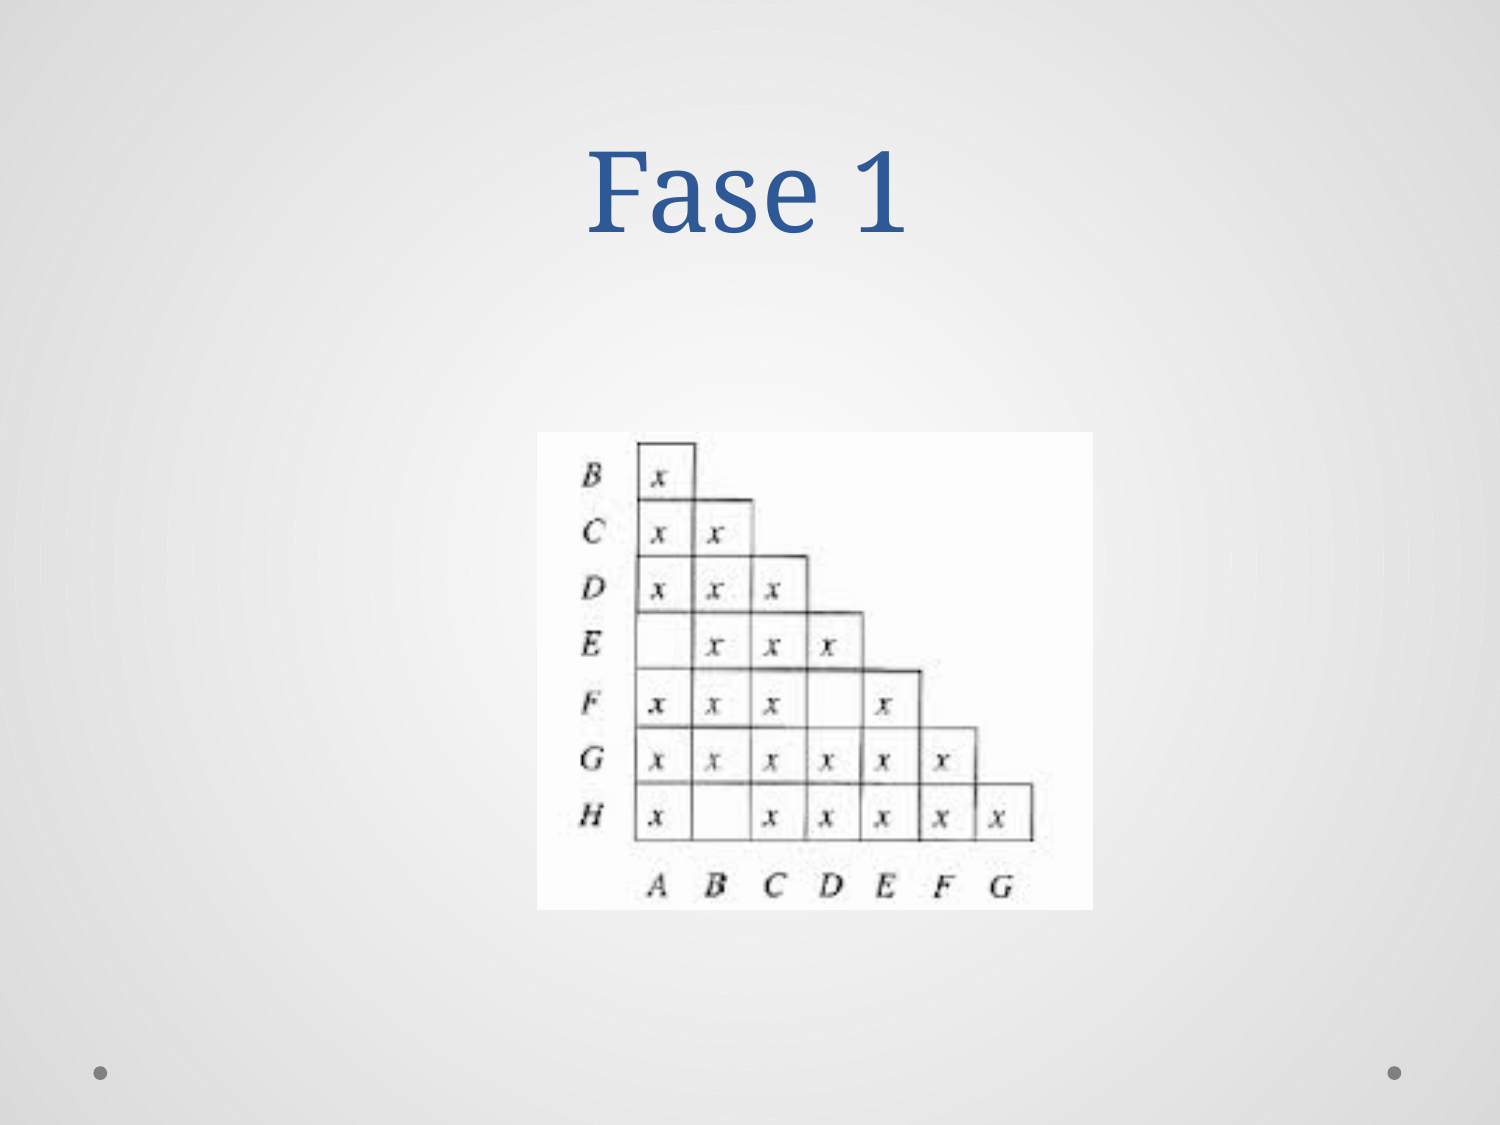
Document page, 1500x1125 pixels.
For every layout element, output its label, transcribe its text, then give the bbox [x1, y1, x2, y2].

title Fase 1 [75, 0, 1425, 263]
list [537, 432, 1093, 910]
